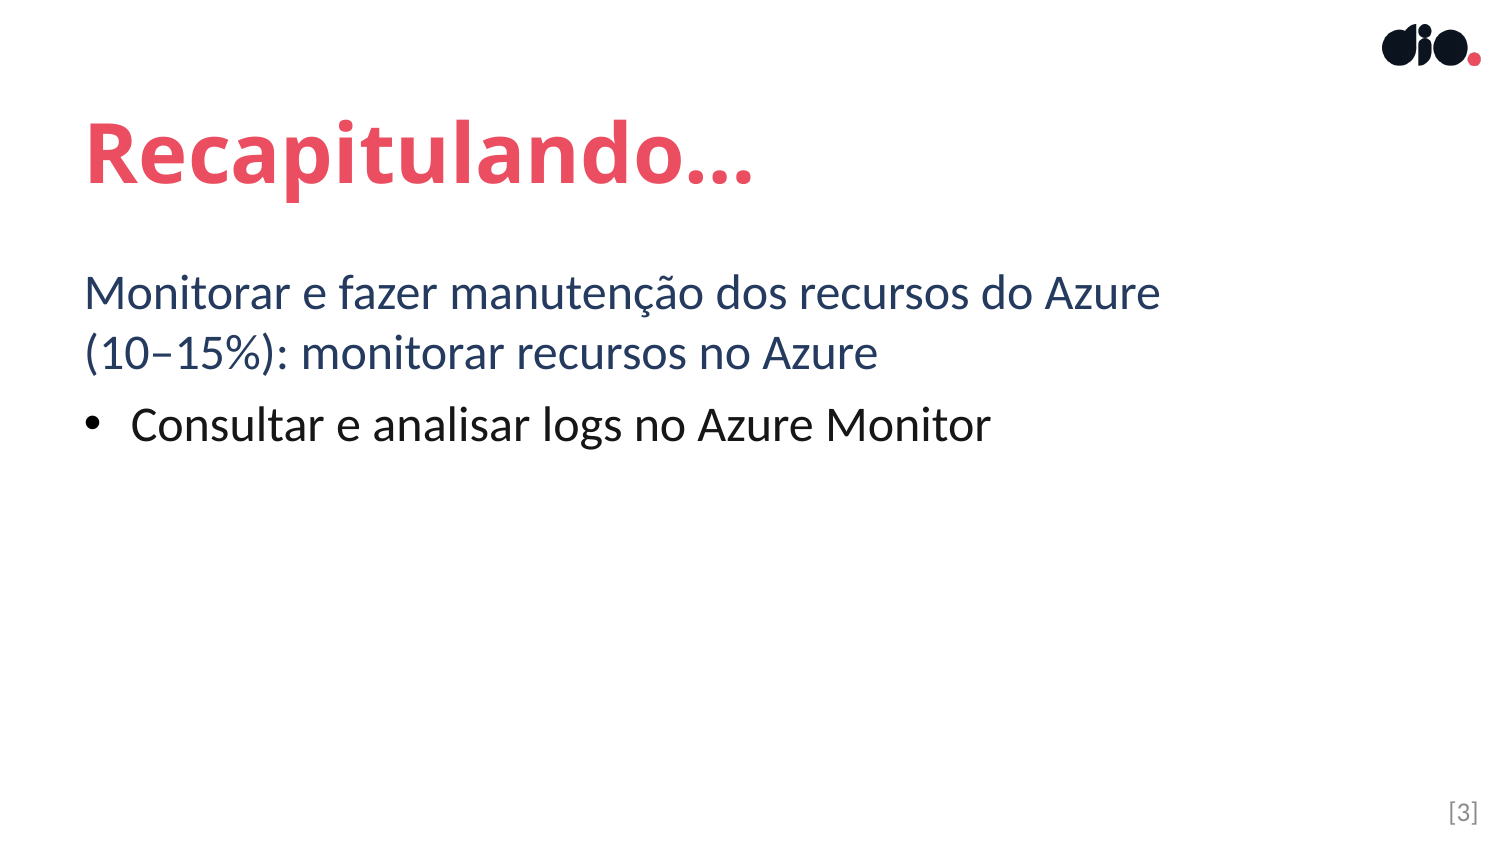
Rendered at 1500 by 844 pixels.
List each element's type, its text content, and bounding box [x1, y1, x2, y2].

slide_number [3] [1403, 779, 1494, 844]
text_box Recapitulando… [69, 73, 1408, 213]
picture [1382, 24, 1481, 66]
text_box Monitorar e fazer manutenção dos recursos do Azure (10–15%): monitorar recursos no Azure Consultar e analisar logs no Azure Monitor [69, 244, 1242, 812]
